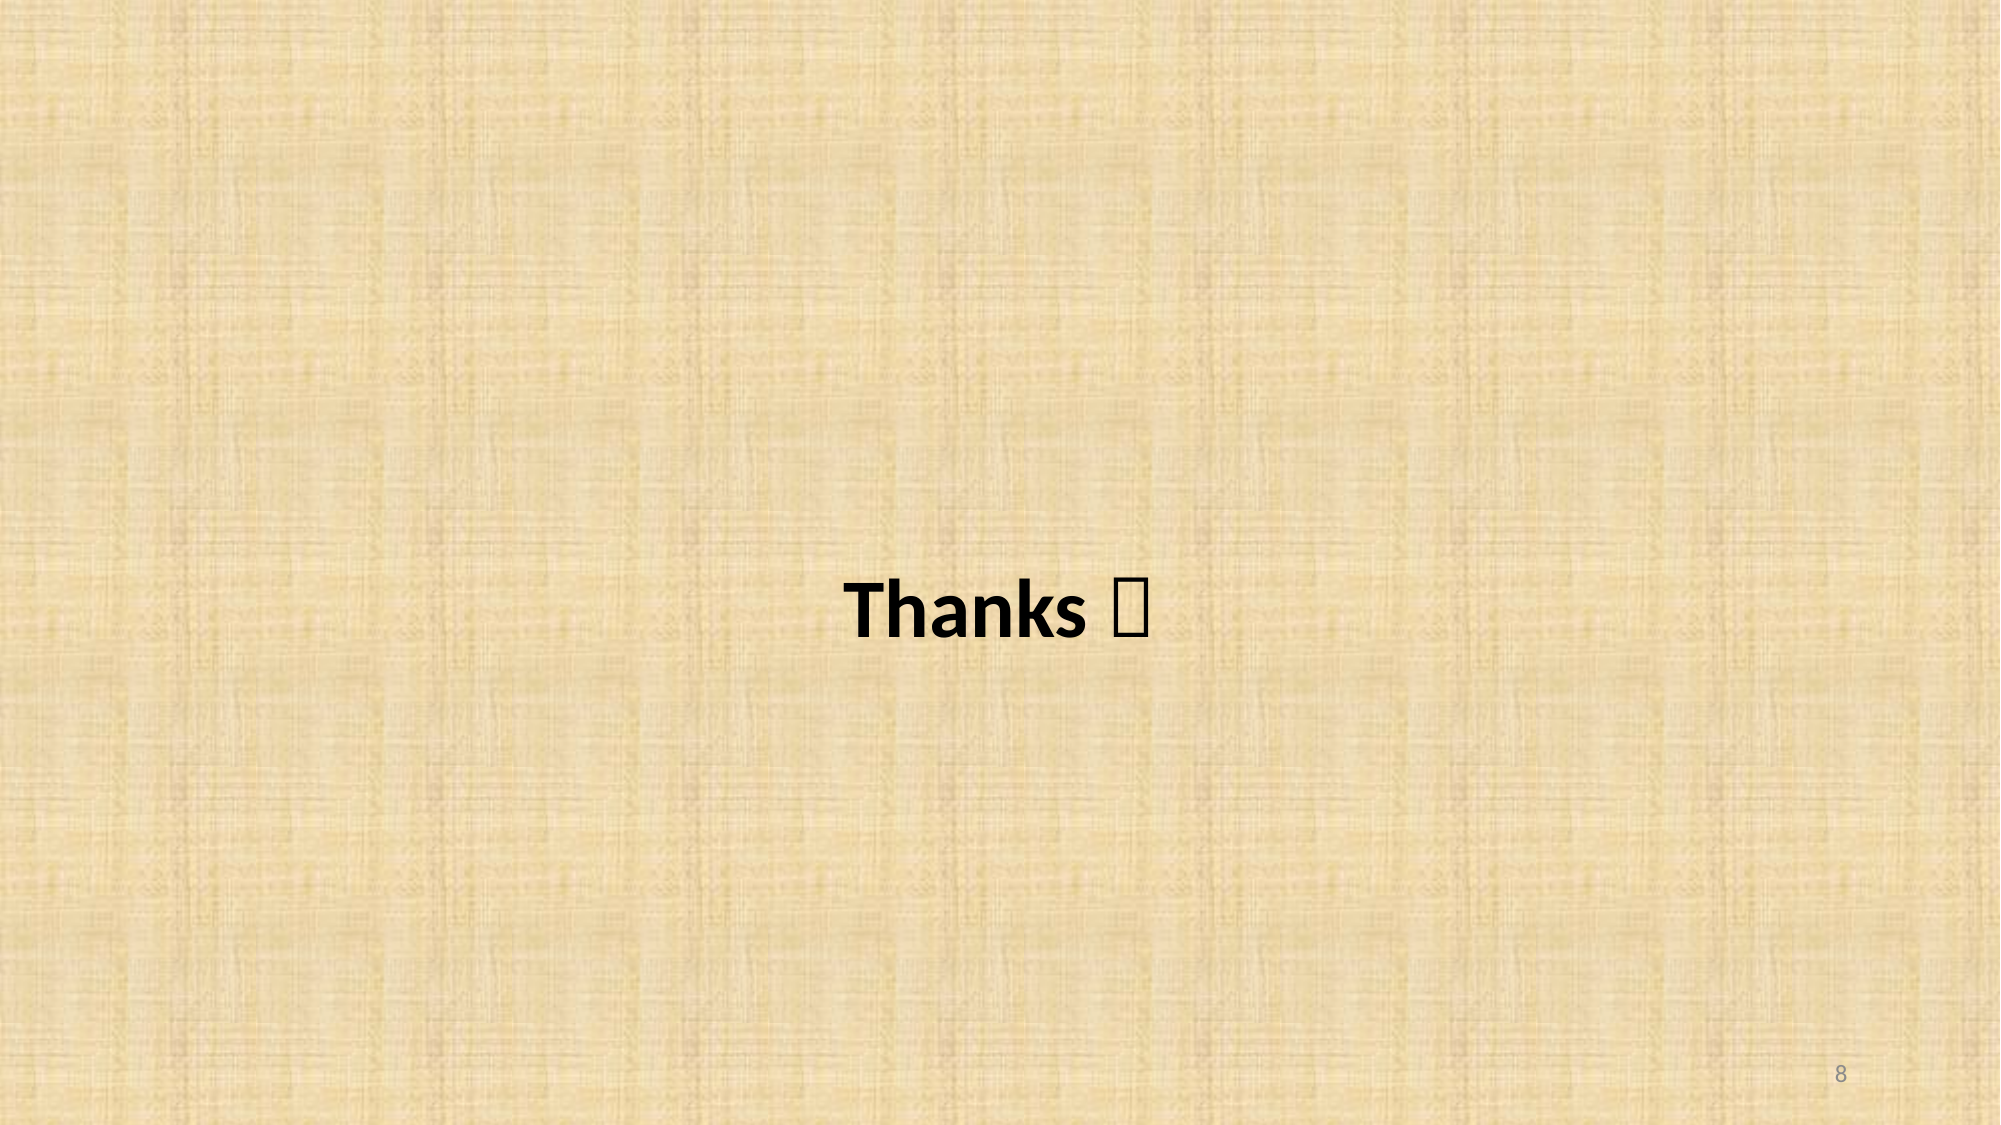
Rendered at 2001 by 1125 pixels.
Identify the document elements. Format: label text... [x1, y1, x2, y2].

list Thanks  [137, 299, 1863, 1014]
slide_number 8 [1412, 1042, 1863, 1103]
